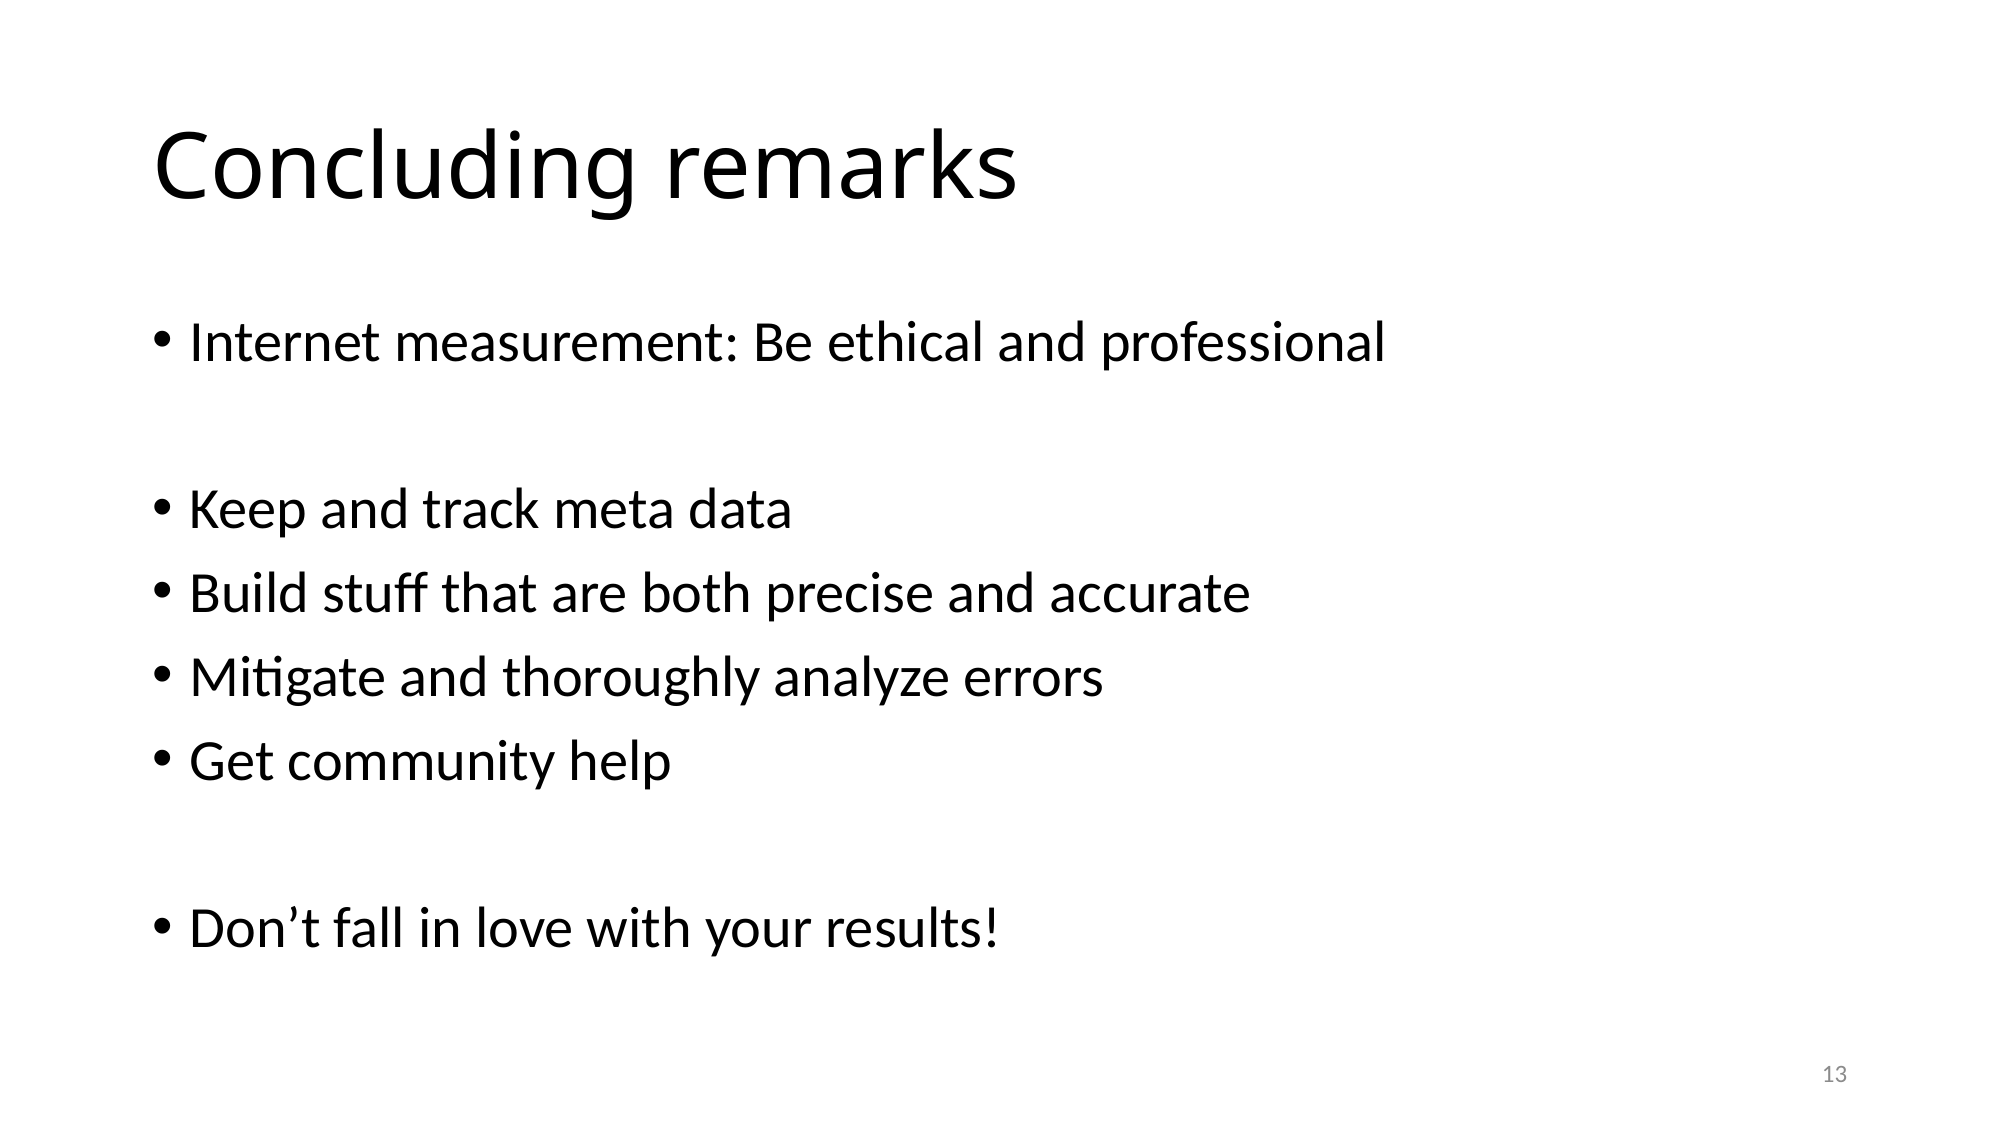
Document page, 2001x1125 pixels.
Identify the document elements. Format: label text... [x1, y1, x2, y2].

title Concluding remarks [137, 59, 1863, 278]
list Internet measurement: Be ethical and professional Keep and track meta data Build stuff that are both precise and accurate Mitigate and thoroughly analyze errors Get community help Don’t fall in love with your results! [137, 303, 1862, 1017]
slide_number 13 [1412, 1042, 1863, 1103]
